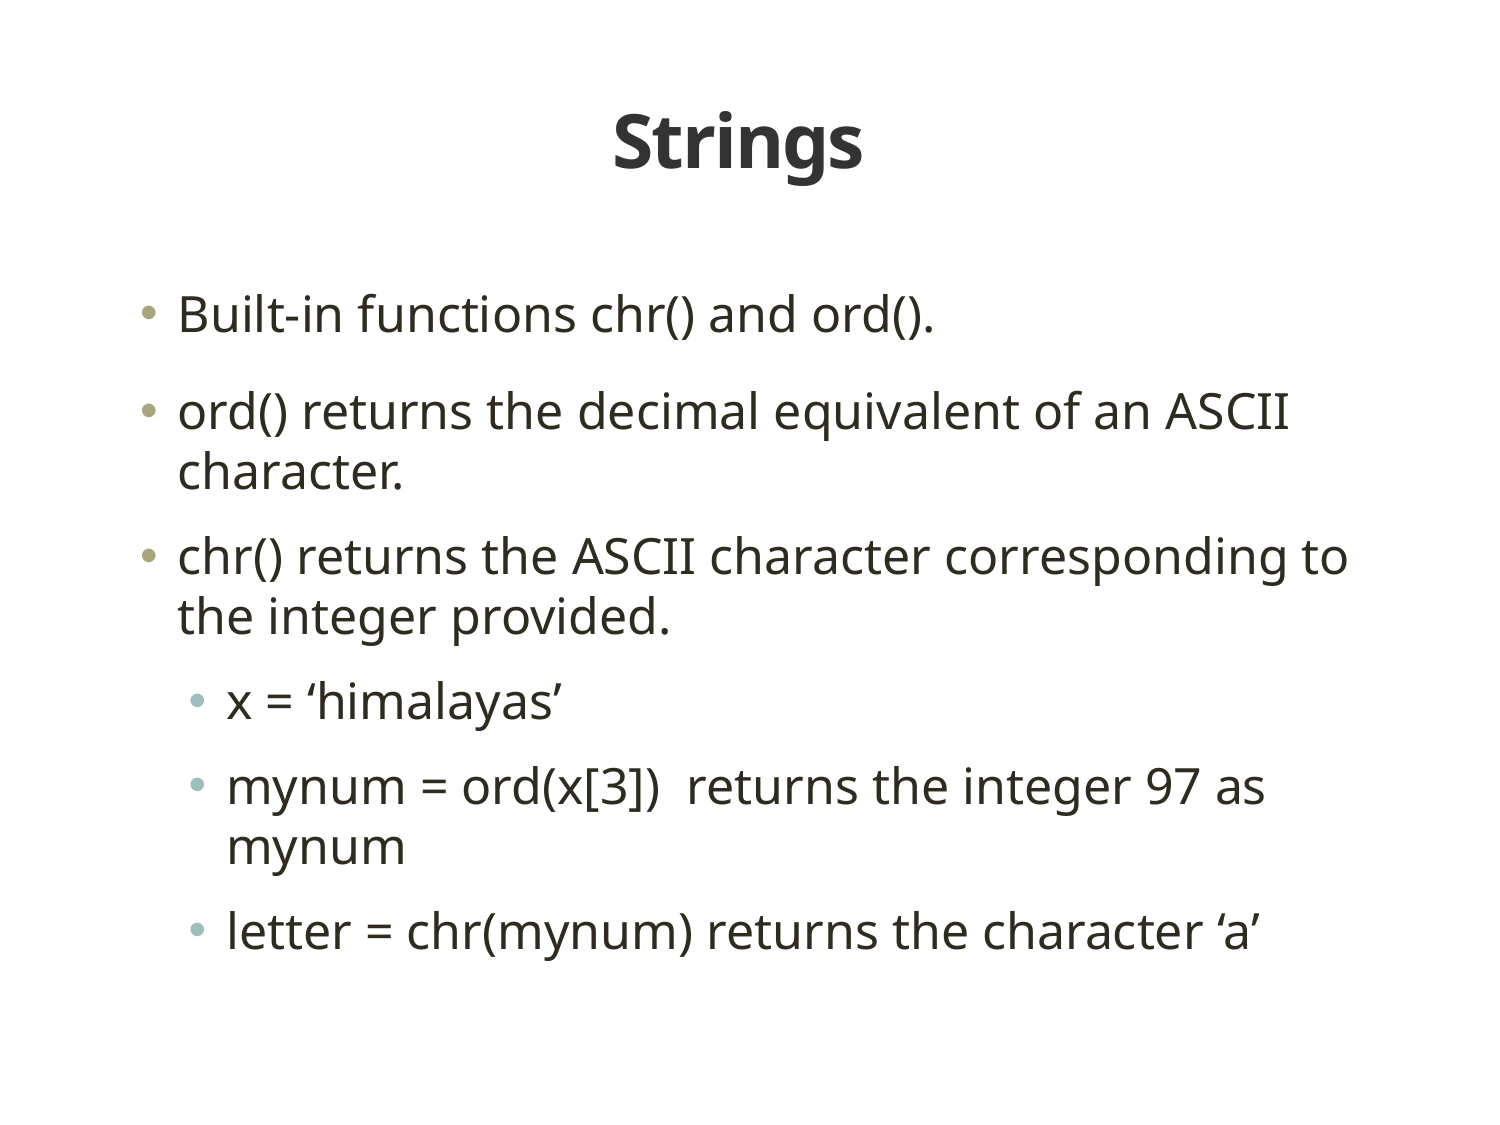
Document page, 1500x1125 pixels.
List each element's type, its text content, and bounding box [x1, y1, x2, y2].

list Built-in functions chr() and ord(). ord() returns the decimal equivalent of an ASCII character. chr() returns the ASCII character corresponding to the integer provided. x = ‘himalayas’ mynum = ord(x[3]) returns the integer 97 as mynum letter = chr(mynum) returns the character ‘a’ [106, 274, 1445, 1111]
title Strings [18, 45, 1460, 233]
